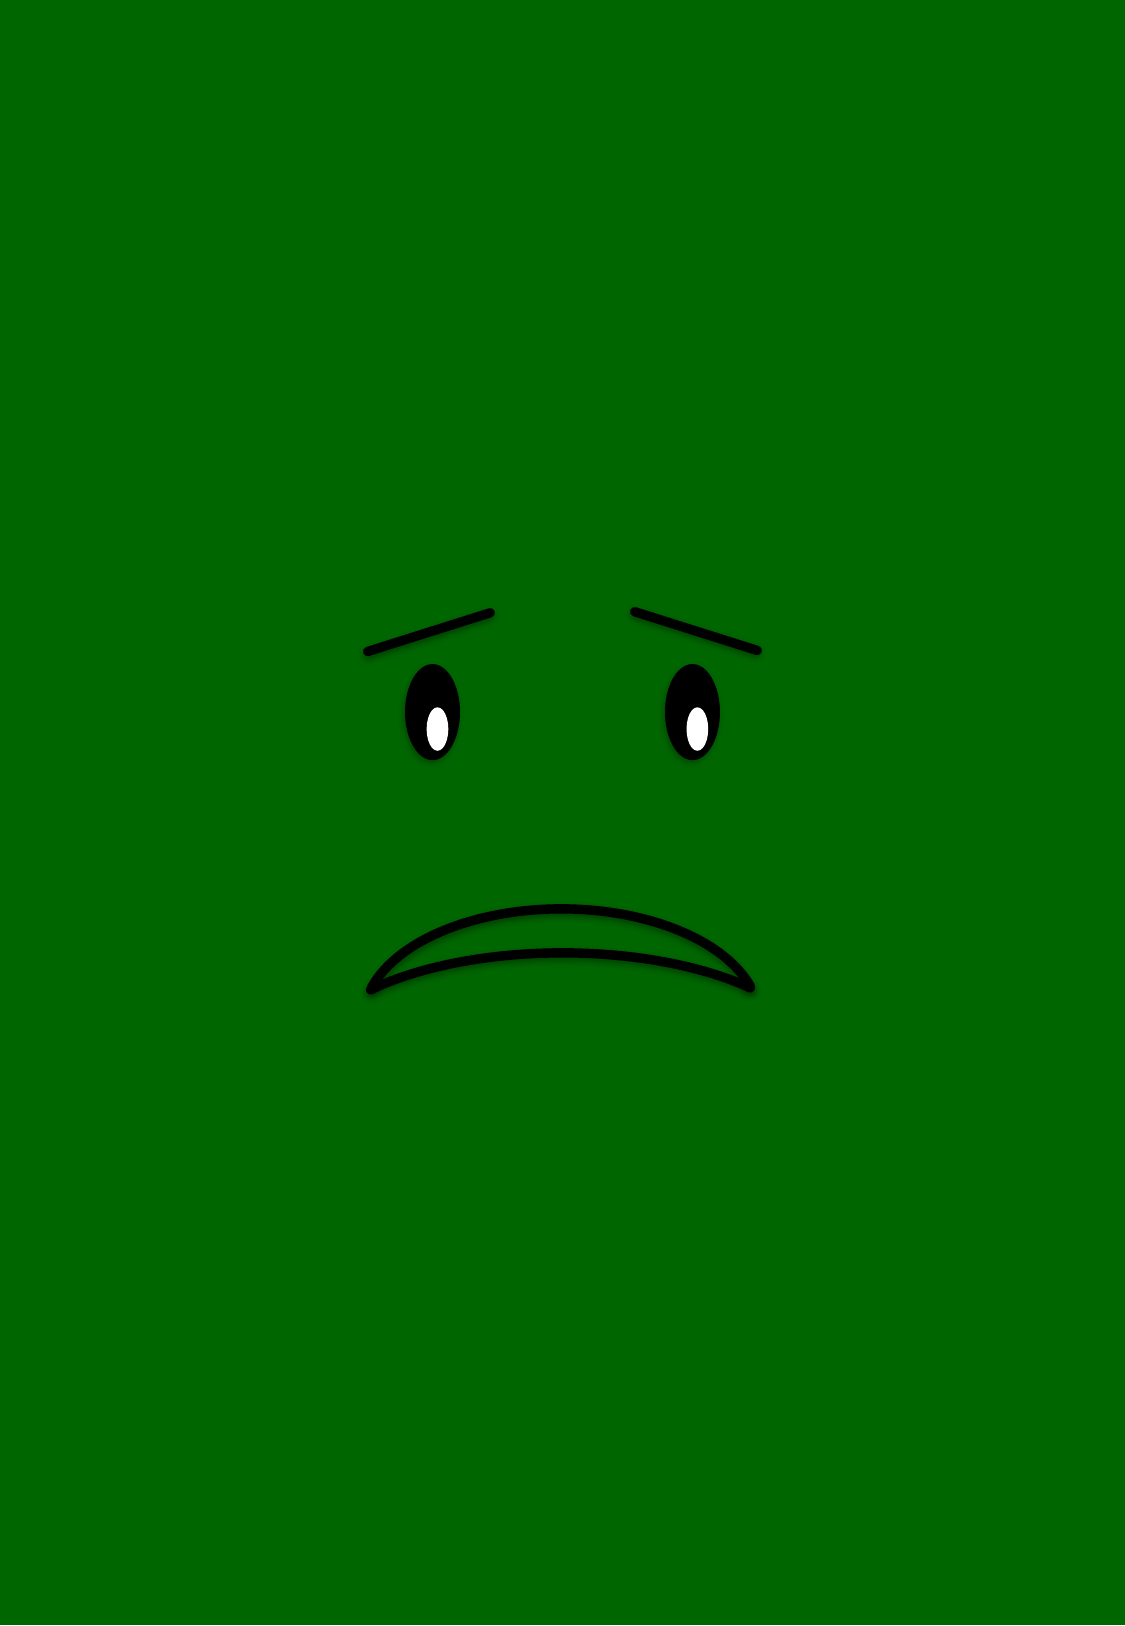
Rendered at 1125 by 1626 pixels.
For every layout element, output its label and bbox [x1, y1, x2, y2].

text_box [367, 611, 758, 652]
text_box [304, 908, 821, 1176]
text_box [404, 663, 721, 761]
